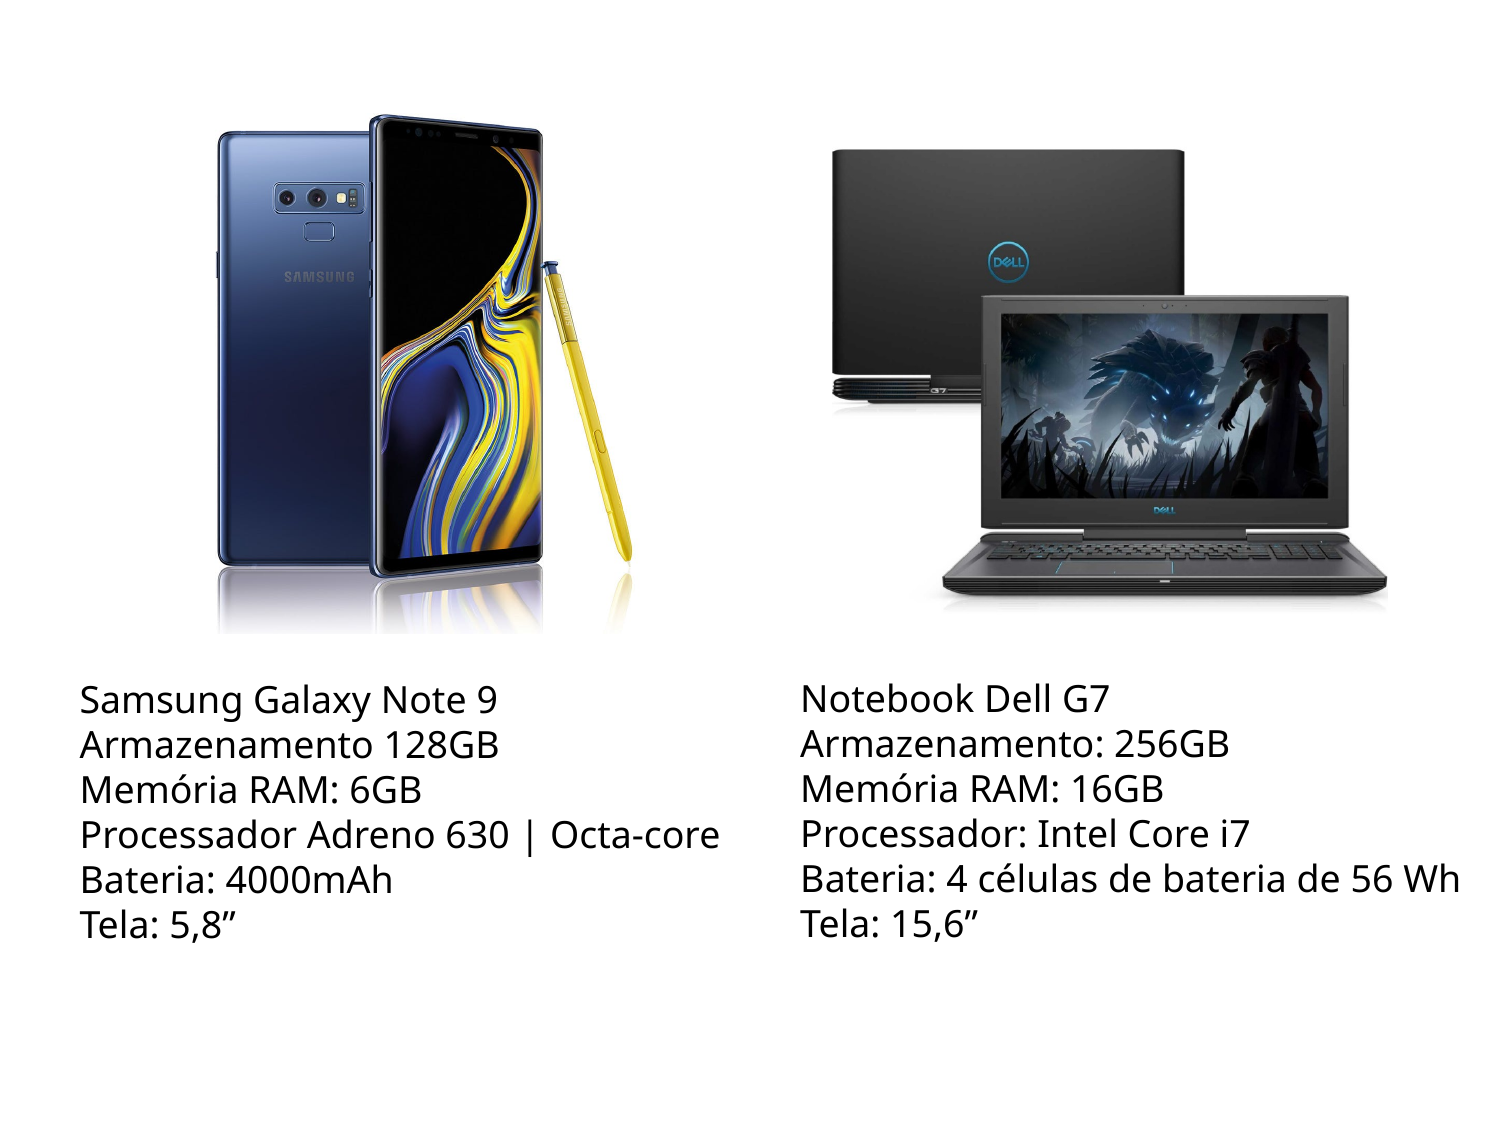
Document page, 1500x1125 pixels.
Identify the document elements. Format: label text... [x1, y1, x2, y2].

text_box Notebook Dell G7 Armazenamento: 256GB Memória RAM: 16GB Processador: Intel Core i7 Bateria: 4 células de bateria de 56 Wh Tela: 15,6” [785, 668, 1500, 1043]
text_box Samsung Galaxy Note 9 Armazenamento 128GB Memória RAM: 6GB Processador Adreno 630 | Octa-core Bateria: 4000mAh Tela: 5,8” [64, 668, 880, 1044]
picture [0, 113, 763, 634]
picture [832, 113, 1389, 670]
